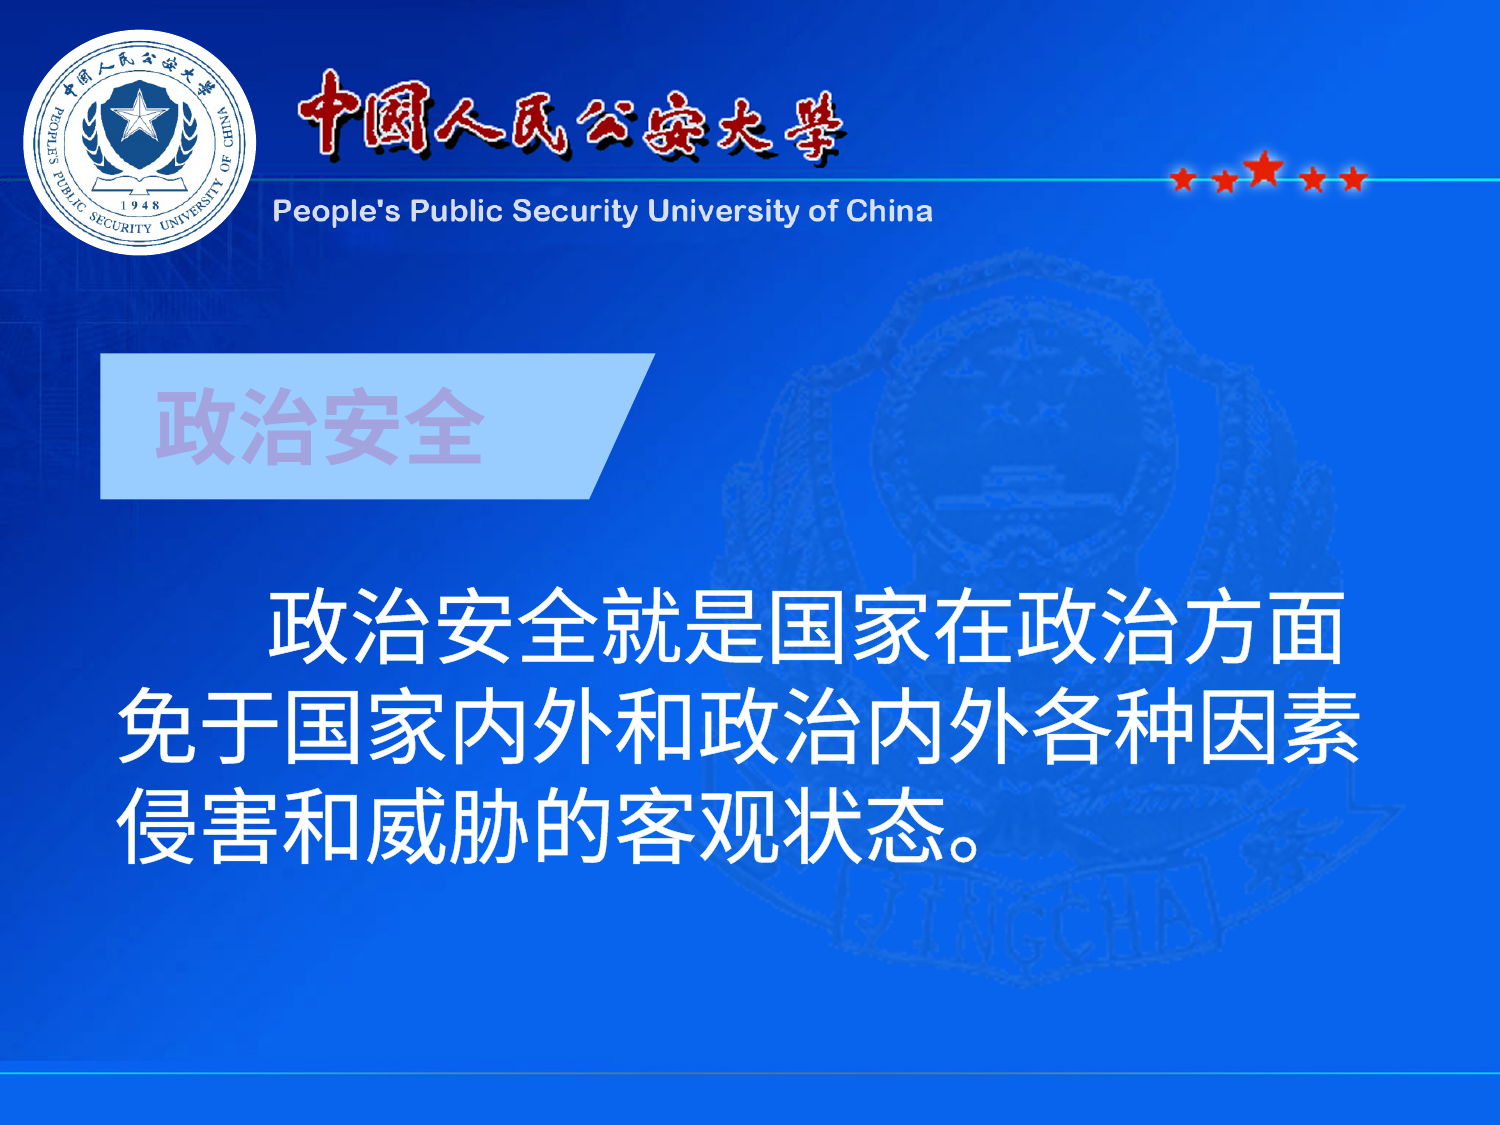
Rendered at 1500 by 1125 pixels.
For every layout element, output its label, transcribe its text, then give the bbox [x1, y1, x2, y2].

text_box 政治安全就是国家在政治方面免于国家内外和政治内外各种因素侵害和威胁的客观状态。 [100, 566, 1422, 882]
text_box [98, 351, 657, 501]
picture [0, 0, 1500, 1125]
text_box 政治安全 [139, 368, 521, 484]
